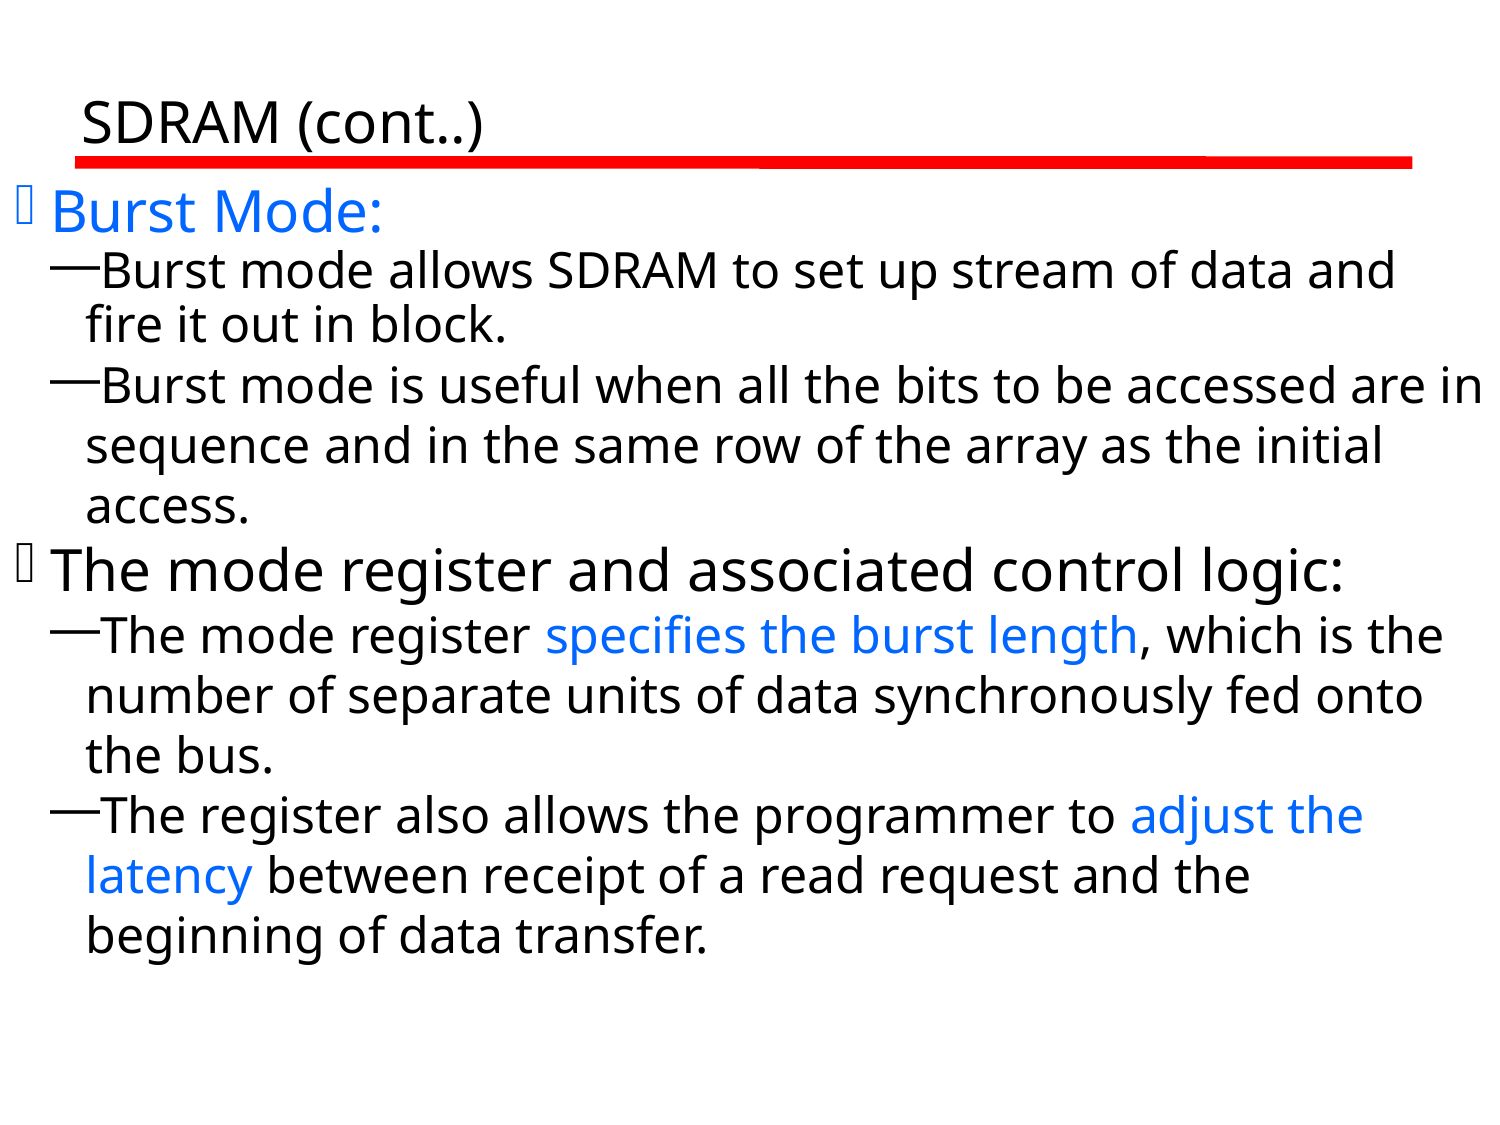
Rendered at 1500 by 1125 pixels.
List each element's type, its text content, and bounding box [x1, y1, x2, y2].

text_box SDRAM (cont..) [66, 24, 1413, 163]
text_box Burst Mode: Burst mode allows SDRAM to set up stream of data and fire it out in block. Burst mode is useful when all the bits to be accessed are in sequence and in the same row of the array as the initial access. The mode register and associated control logic: The mode register specifies the burst length, which is the number of separate units of data synchronously fed onto the bus. The register also allows the programmer to adjust the latency between receipt of a read request and the beginning of data transfer. [0, 174, 1500, 1100]
